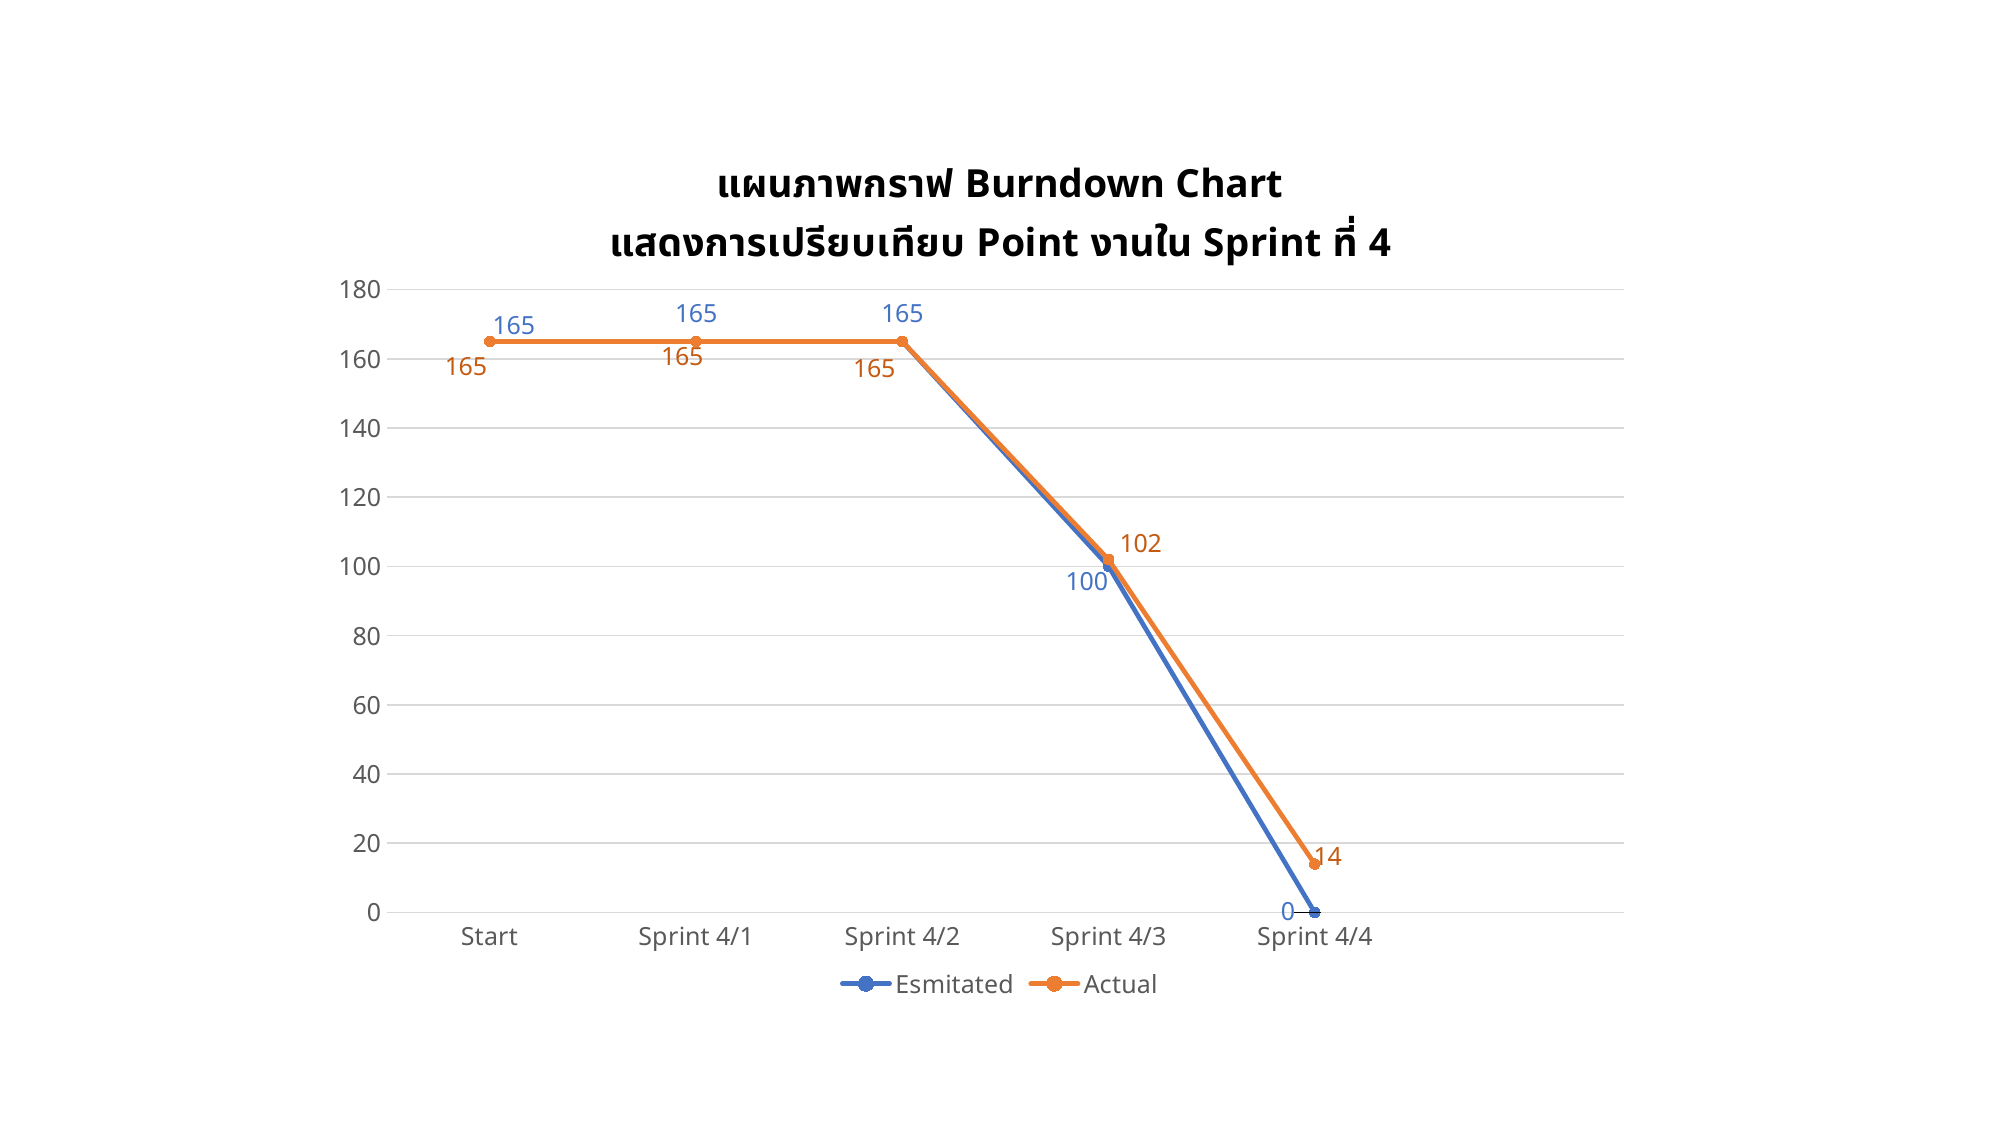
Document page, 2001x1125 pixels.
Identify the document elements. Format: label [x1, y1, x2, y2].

chart [333, 117, 1667, 1007]
